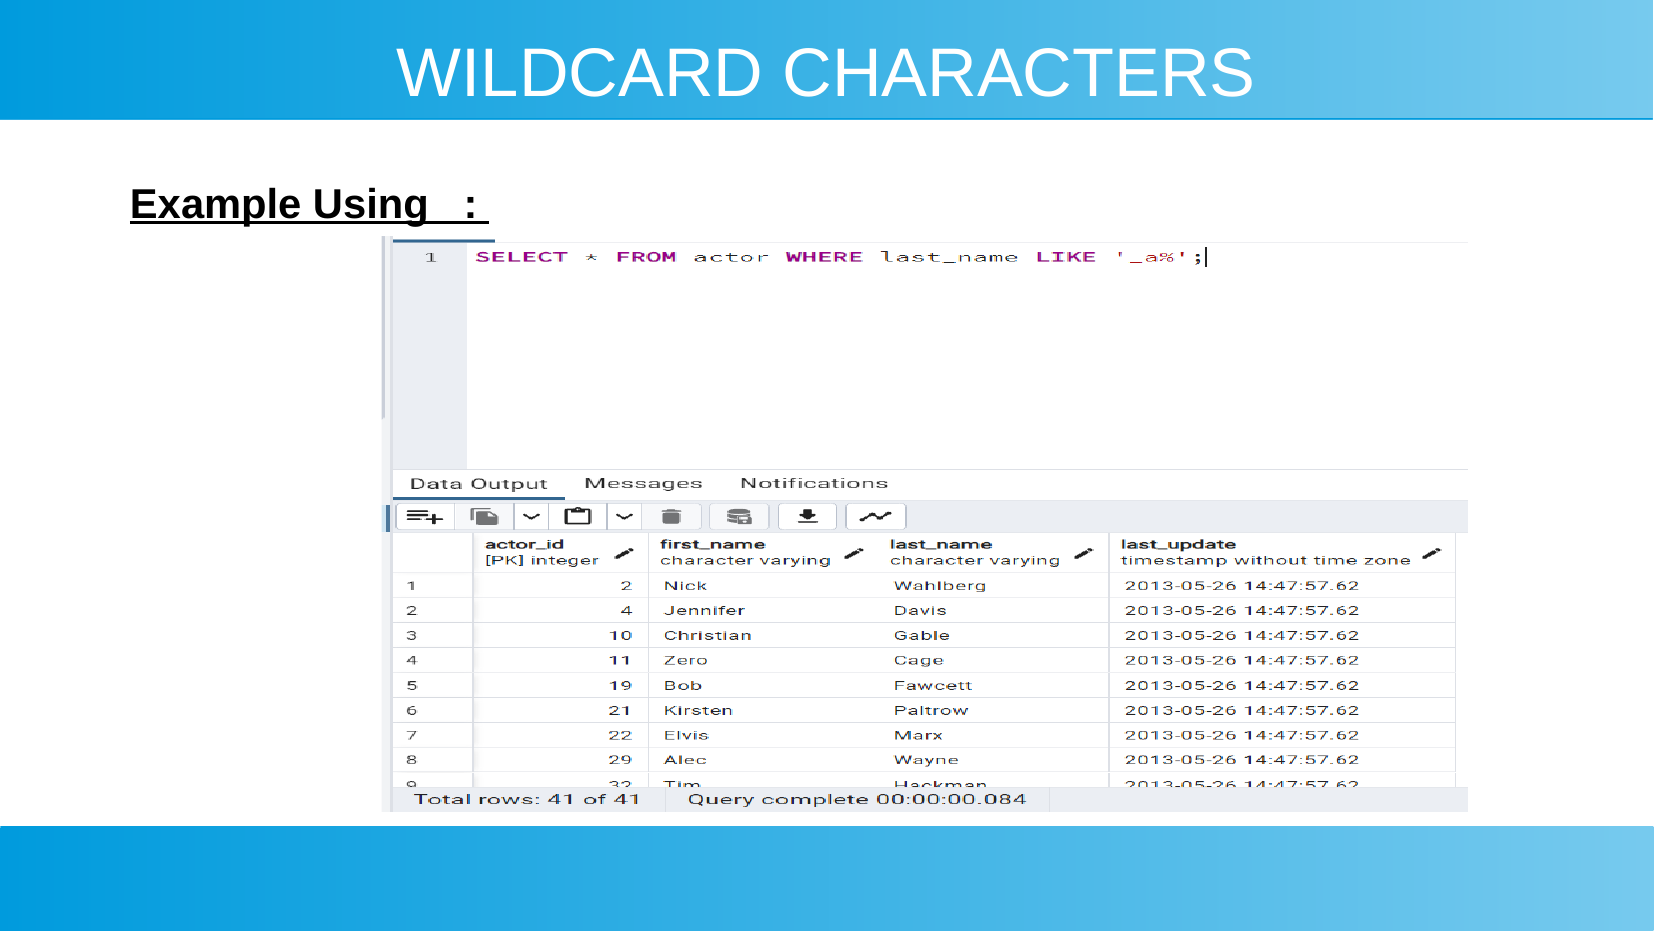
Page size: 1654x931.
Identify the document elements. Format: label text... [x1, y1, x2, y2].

picture [381, 236, 1469, 812]
text_box WILDCARD CHARACTERS [59, 29, 1595, 108]
text_box Example Using _: [59, 177, 1595, 768]
